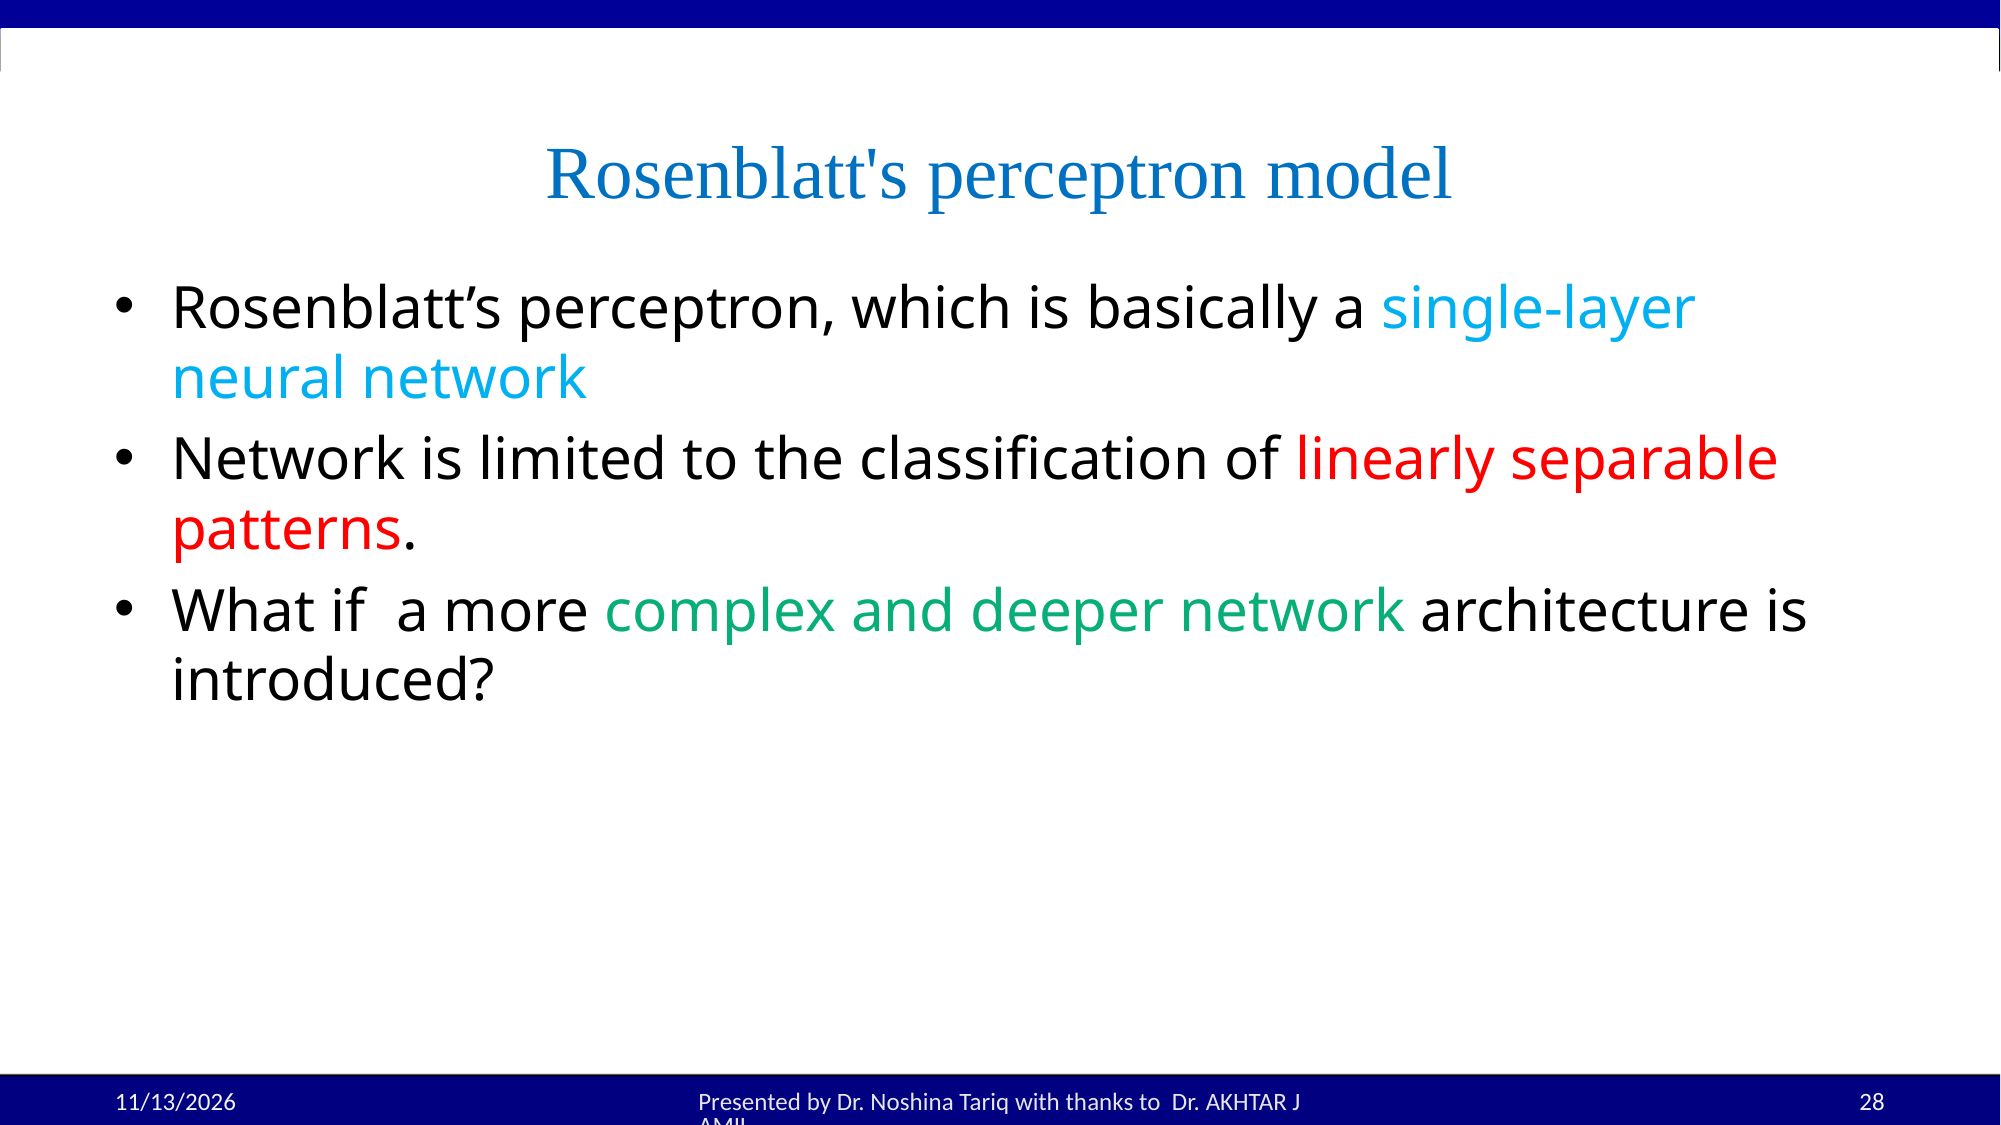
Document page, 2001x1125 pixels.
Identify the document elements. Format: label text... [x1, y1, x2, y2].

slide_number 28 [1433, 1062, 1900, 1125]
slide_number 08-Sep-25 [99, 1062, 567, 1125]
title Rosenblatt's perceptron model [99, 99, 1900, 238]
footer Presented by Dr. Noshina Tariq with thanks to Dr. AKHTAR JAMIL [683, 1062, 1317, 1125]
picture [0, 0, 2001, 1125]
list Rosenblatt’s perceptron, which is basically a single-layer neural network Network is limited to the classification of linearly separable patterns. What if a more complex and deeper network architecture is introduced? [99, 262, 1900, 1005]
